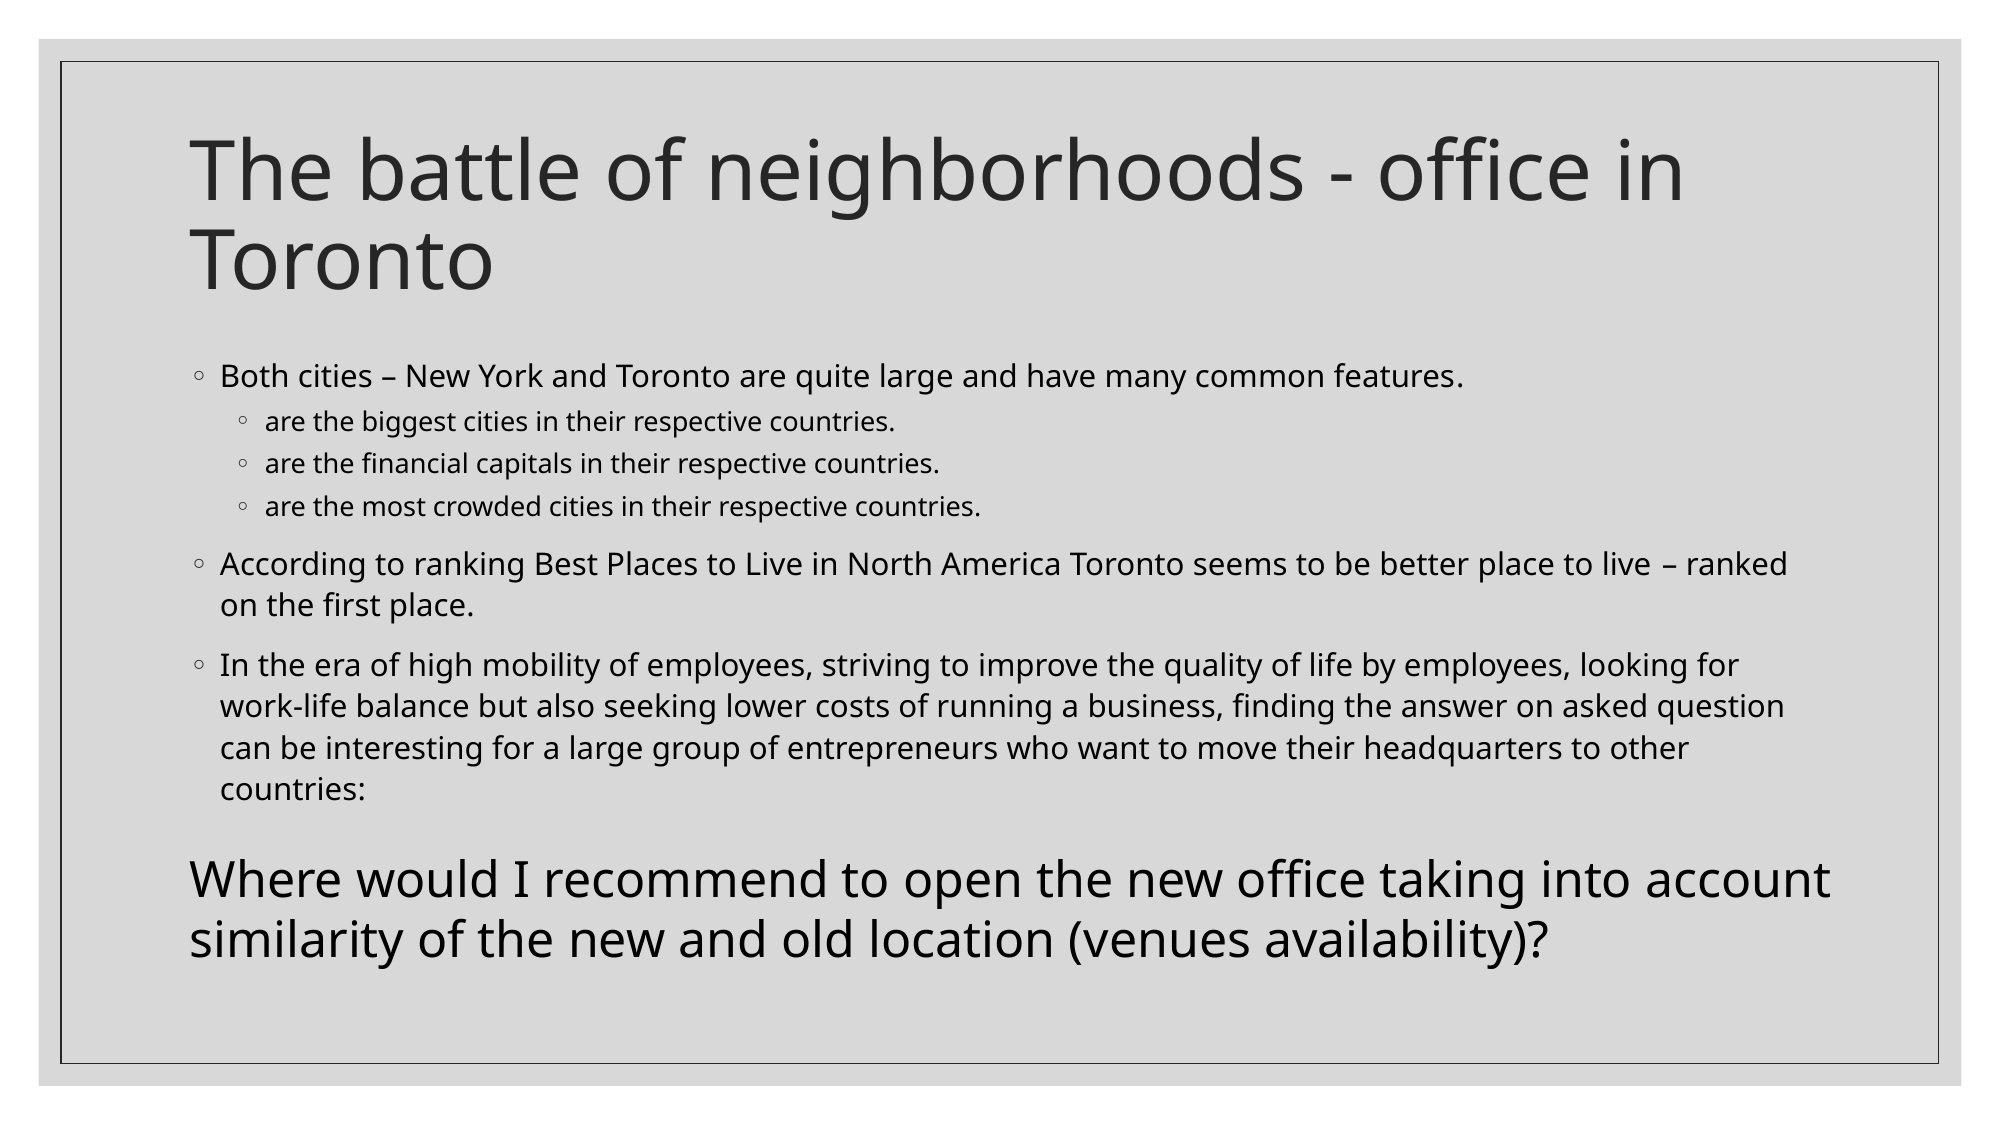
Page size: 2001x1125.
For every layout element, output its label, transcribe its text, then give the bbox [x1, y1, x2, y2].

list Both cities – New York and Toronto are quite large and have many common features. are the biggest cities in their respective countries. are the financial capitals in their respective countries. are the most crowded cities in their respective countries. According to ranking Best Places to Live in North America Toronto seems to be better place to live – ranked on the first place. In the era of high mobility of employees, striving to improve the quality of life by employees, looking for work-life balance but also seeking lower costs of running a business, finding the answer on asked question can be interesting for a large group of entrepreneurs who want to move their headquarters to other countries: [174, 345, 1825, 840]
title The battle of neighborhoods - office in Toronto [174, 105, 1825, 331]
text_box Where would I recommend to open the new office taking into account similarity of the new and old location (venues availability)? [174, 840, 1929, 975]
